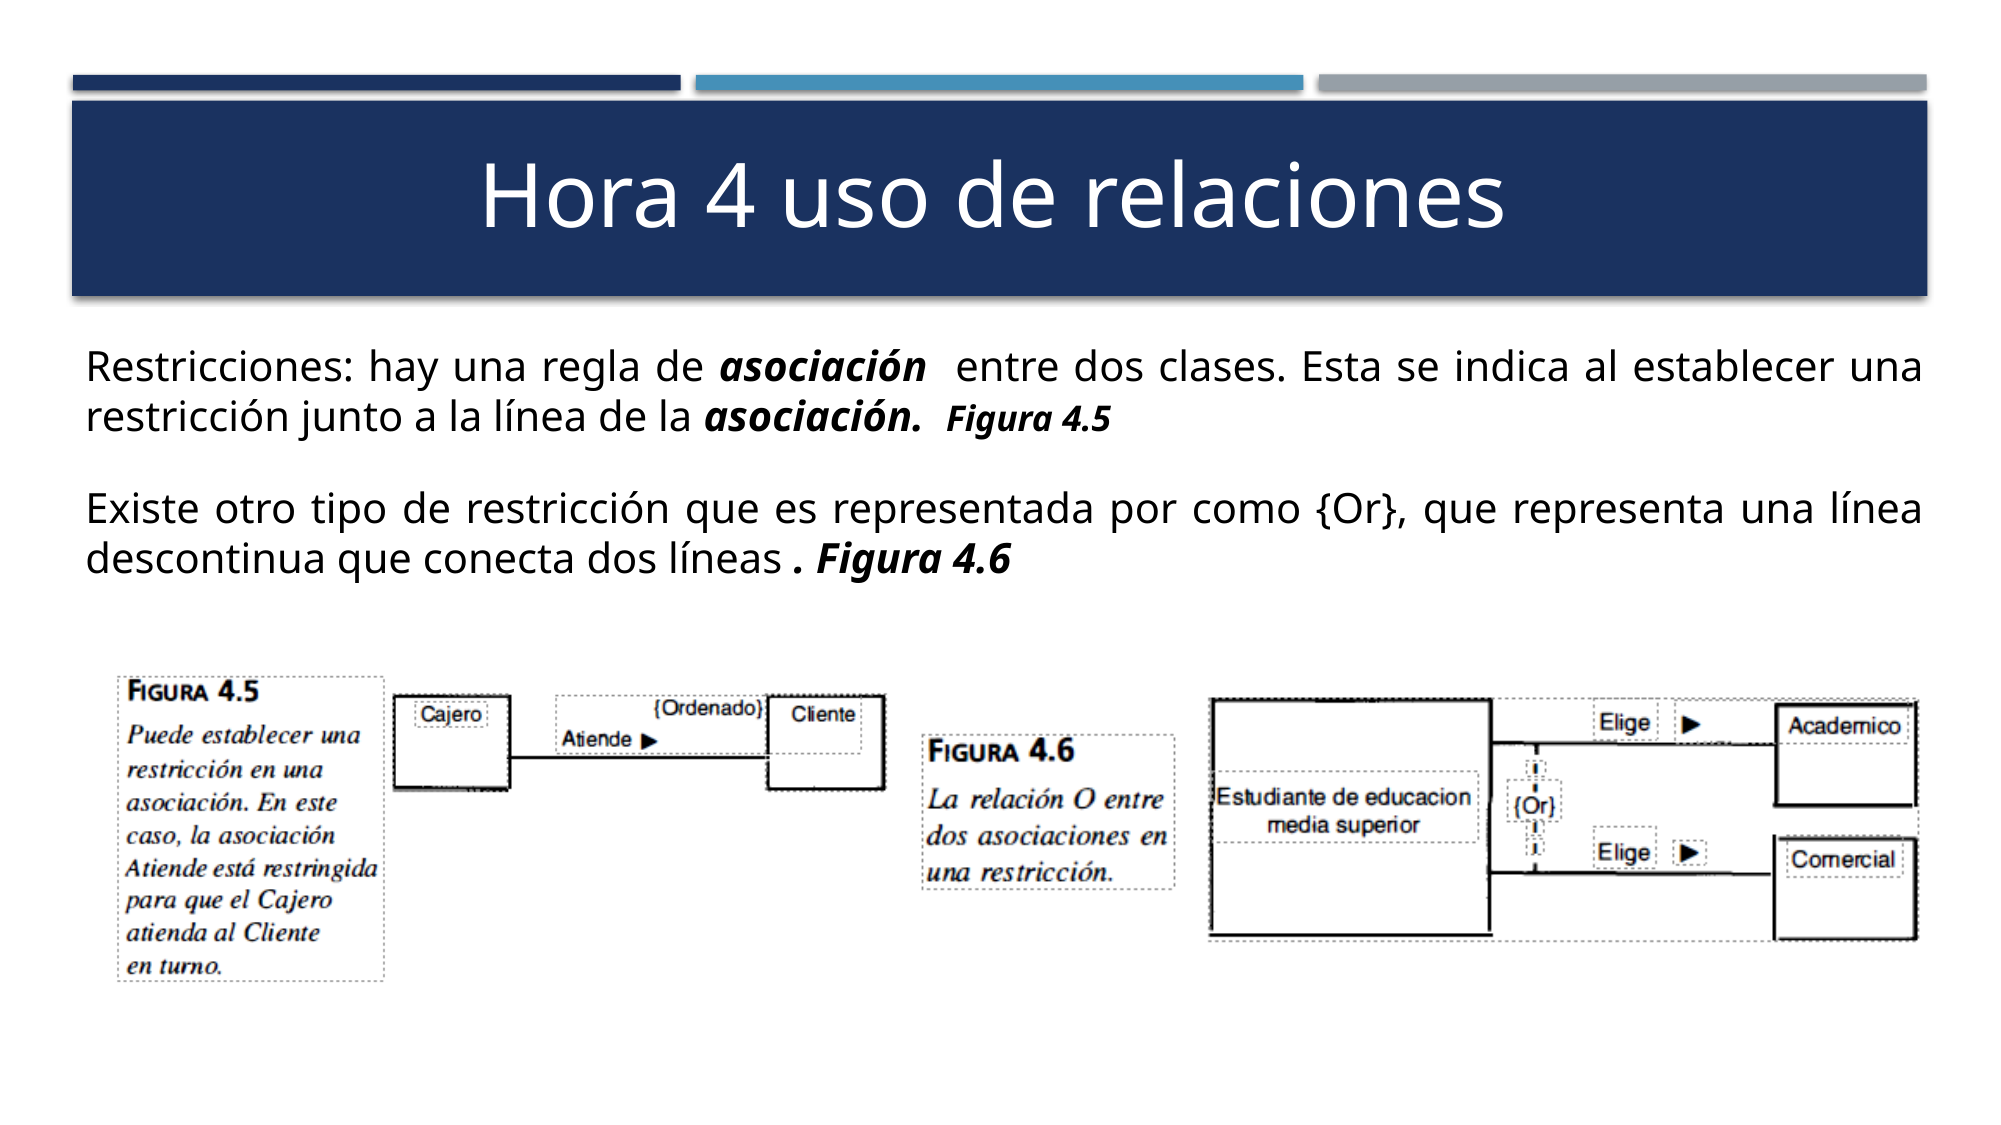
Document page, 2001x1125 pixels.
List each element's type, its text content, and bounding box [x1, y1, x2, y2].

text_box Restricciones: hay una regla de asociación entre dos clases. Esta se indica al establecer una restricción junto a la línea de la asociación. Figura 4.5 Existe otro tipo de restricción que es representada por como {Or}, que representa una línea descontinua que conecta dos líneas . Figura 4.6 [70, 332, 1940, 590]
text_box Hora 4 uso de relaciones [115, 130, 1872, 254]
picture [104, 659, 1930, 990]
